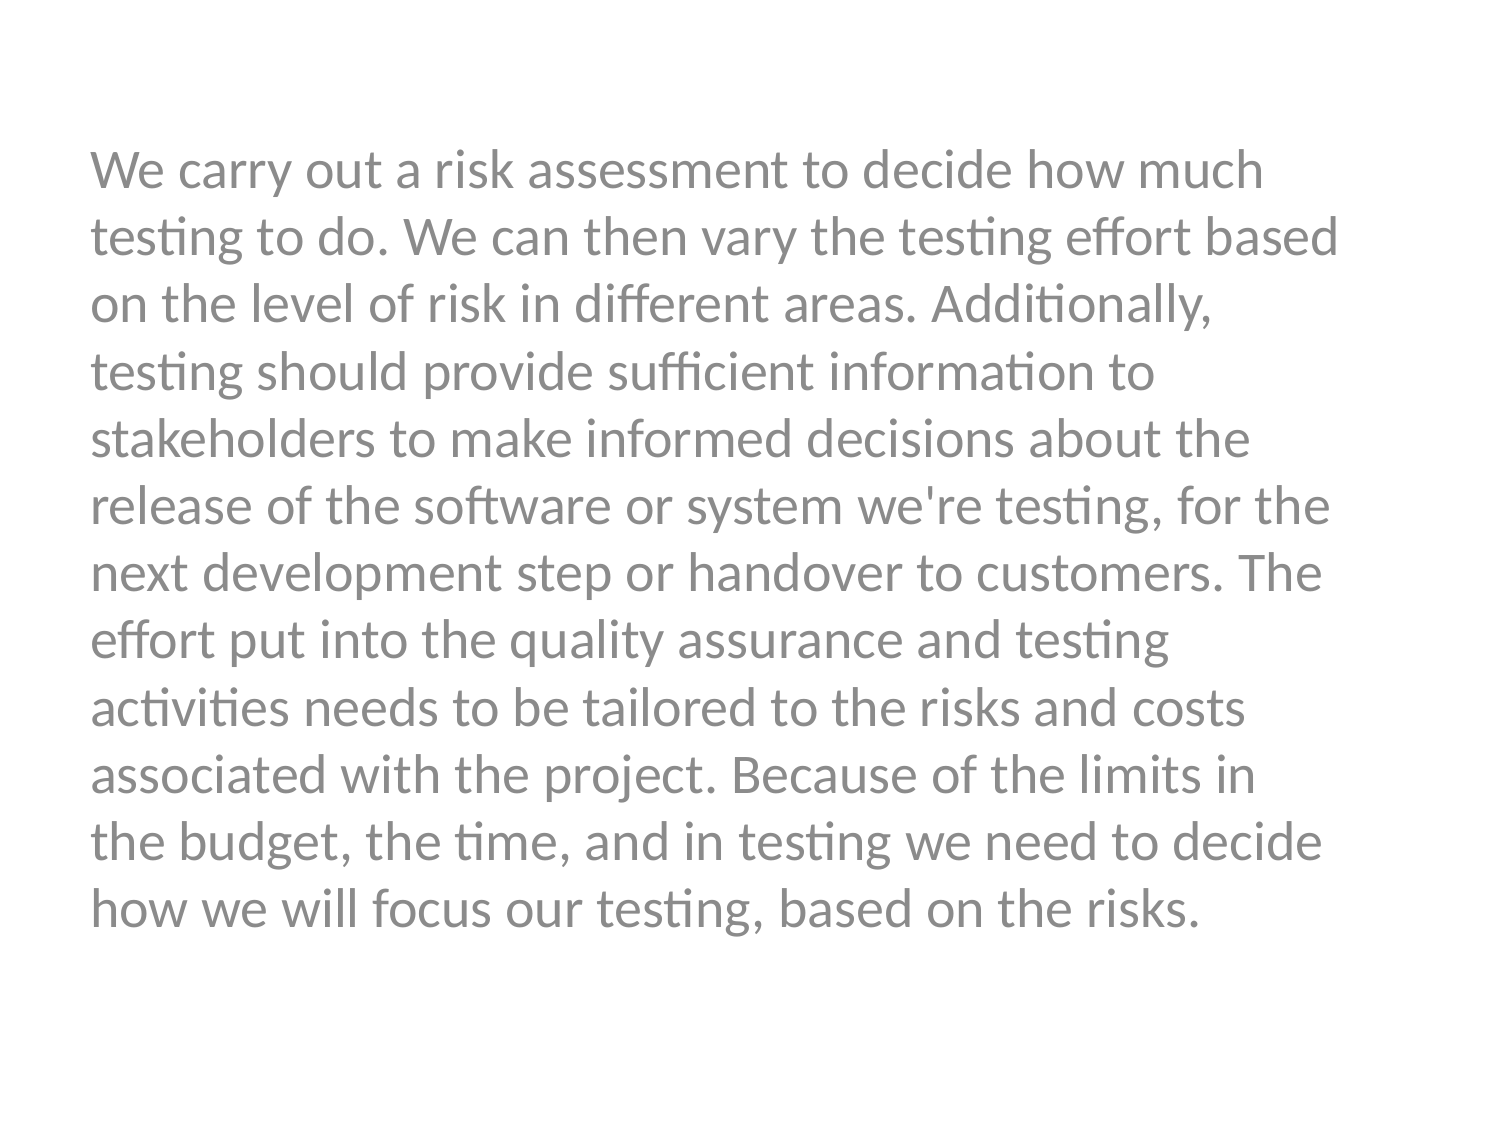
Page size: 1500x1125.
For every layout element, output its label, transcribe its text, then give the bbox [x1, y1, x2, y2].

subtitle We carry out a risk assessment to decide how much testing to do. We can then vary the testing effort based on the level of risk in different areas. Additionally, testing should provide sufficient information to stakeholders to make informed decisions about the release of the software or system we're testing, for the next development step or handover to customers. The effort put into the quality assurance and testing activities needs to be tailored to the risks and costs associated with the project. Because of the limits in the budget, the time, and in testing we need to decide how we will focus our testing, based on the risks. [75, 125, 1363, 1013]
